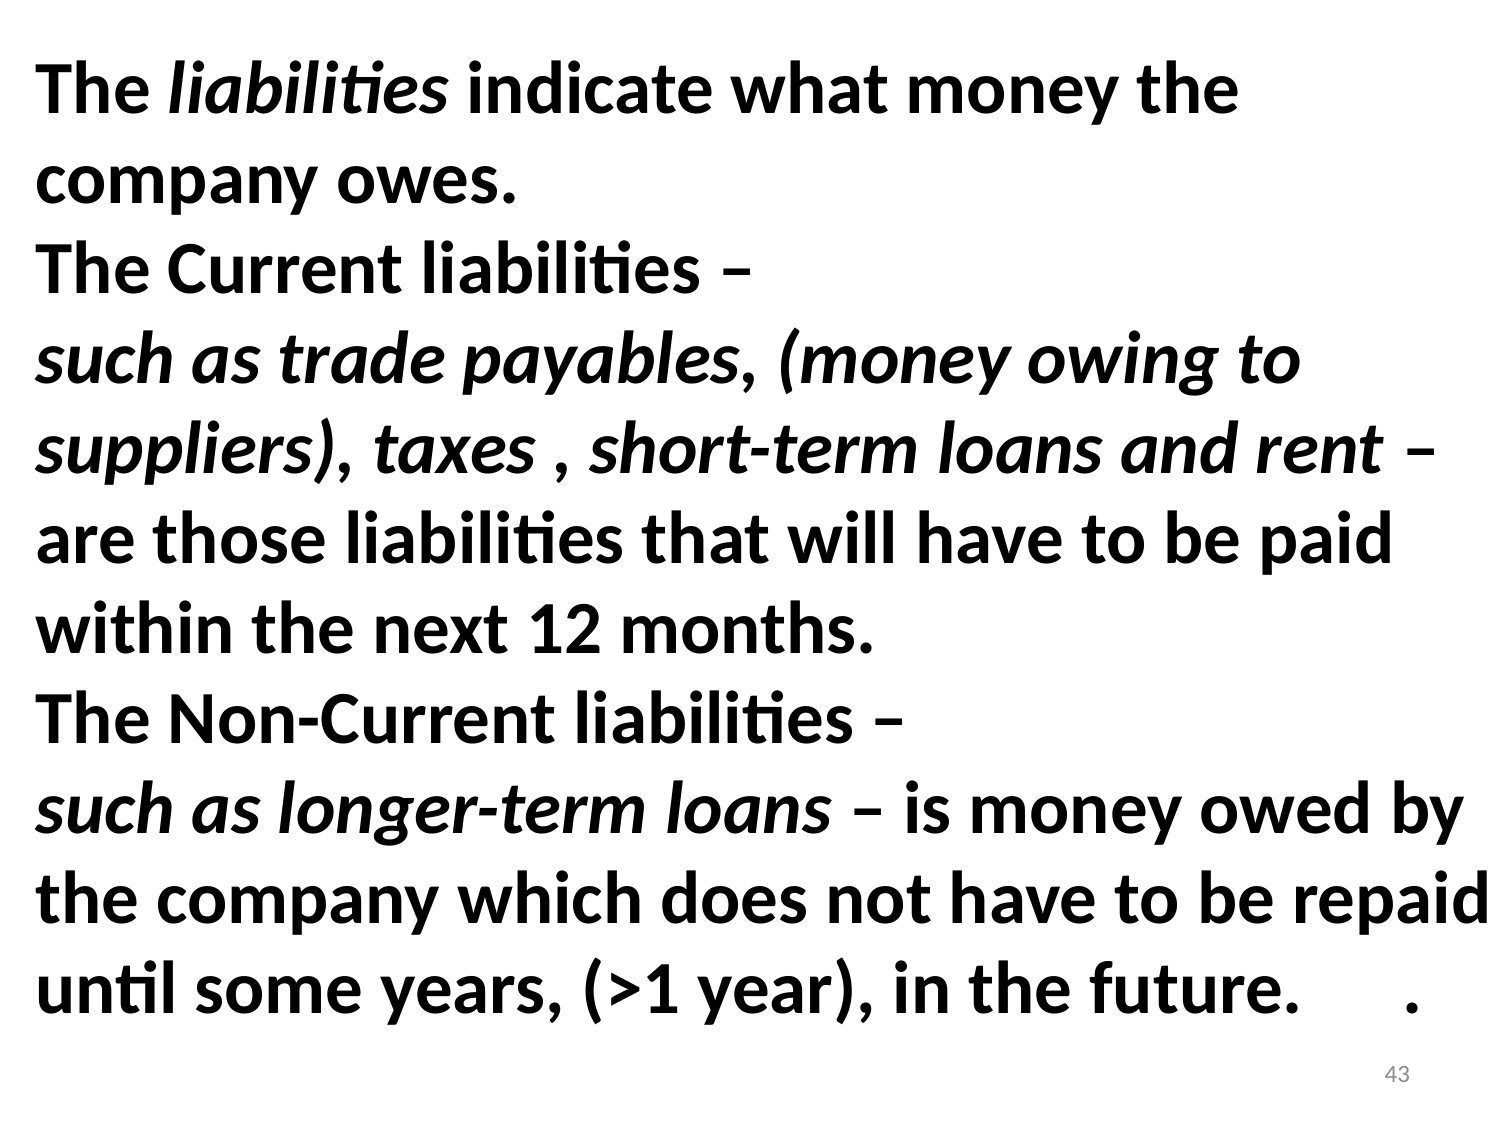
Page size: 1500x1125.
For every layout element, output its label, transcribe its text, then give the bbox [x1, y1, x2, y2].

slide_number 43 [1074, 1042, 1425, 1103]
text_box The liabilities indicate what money the company owes. The Current liabilities – such as trade payables, (money owing to suppliers), taxes , short-term loans and rent – are those liabilities that will have to be paid within the next 12 months. The Non-Current liabilities – such as longer-term loans – is money owed by the company which does not have to be repaid until some years, (>1 year), in the future. . [20, 30, 1500, 1036]
